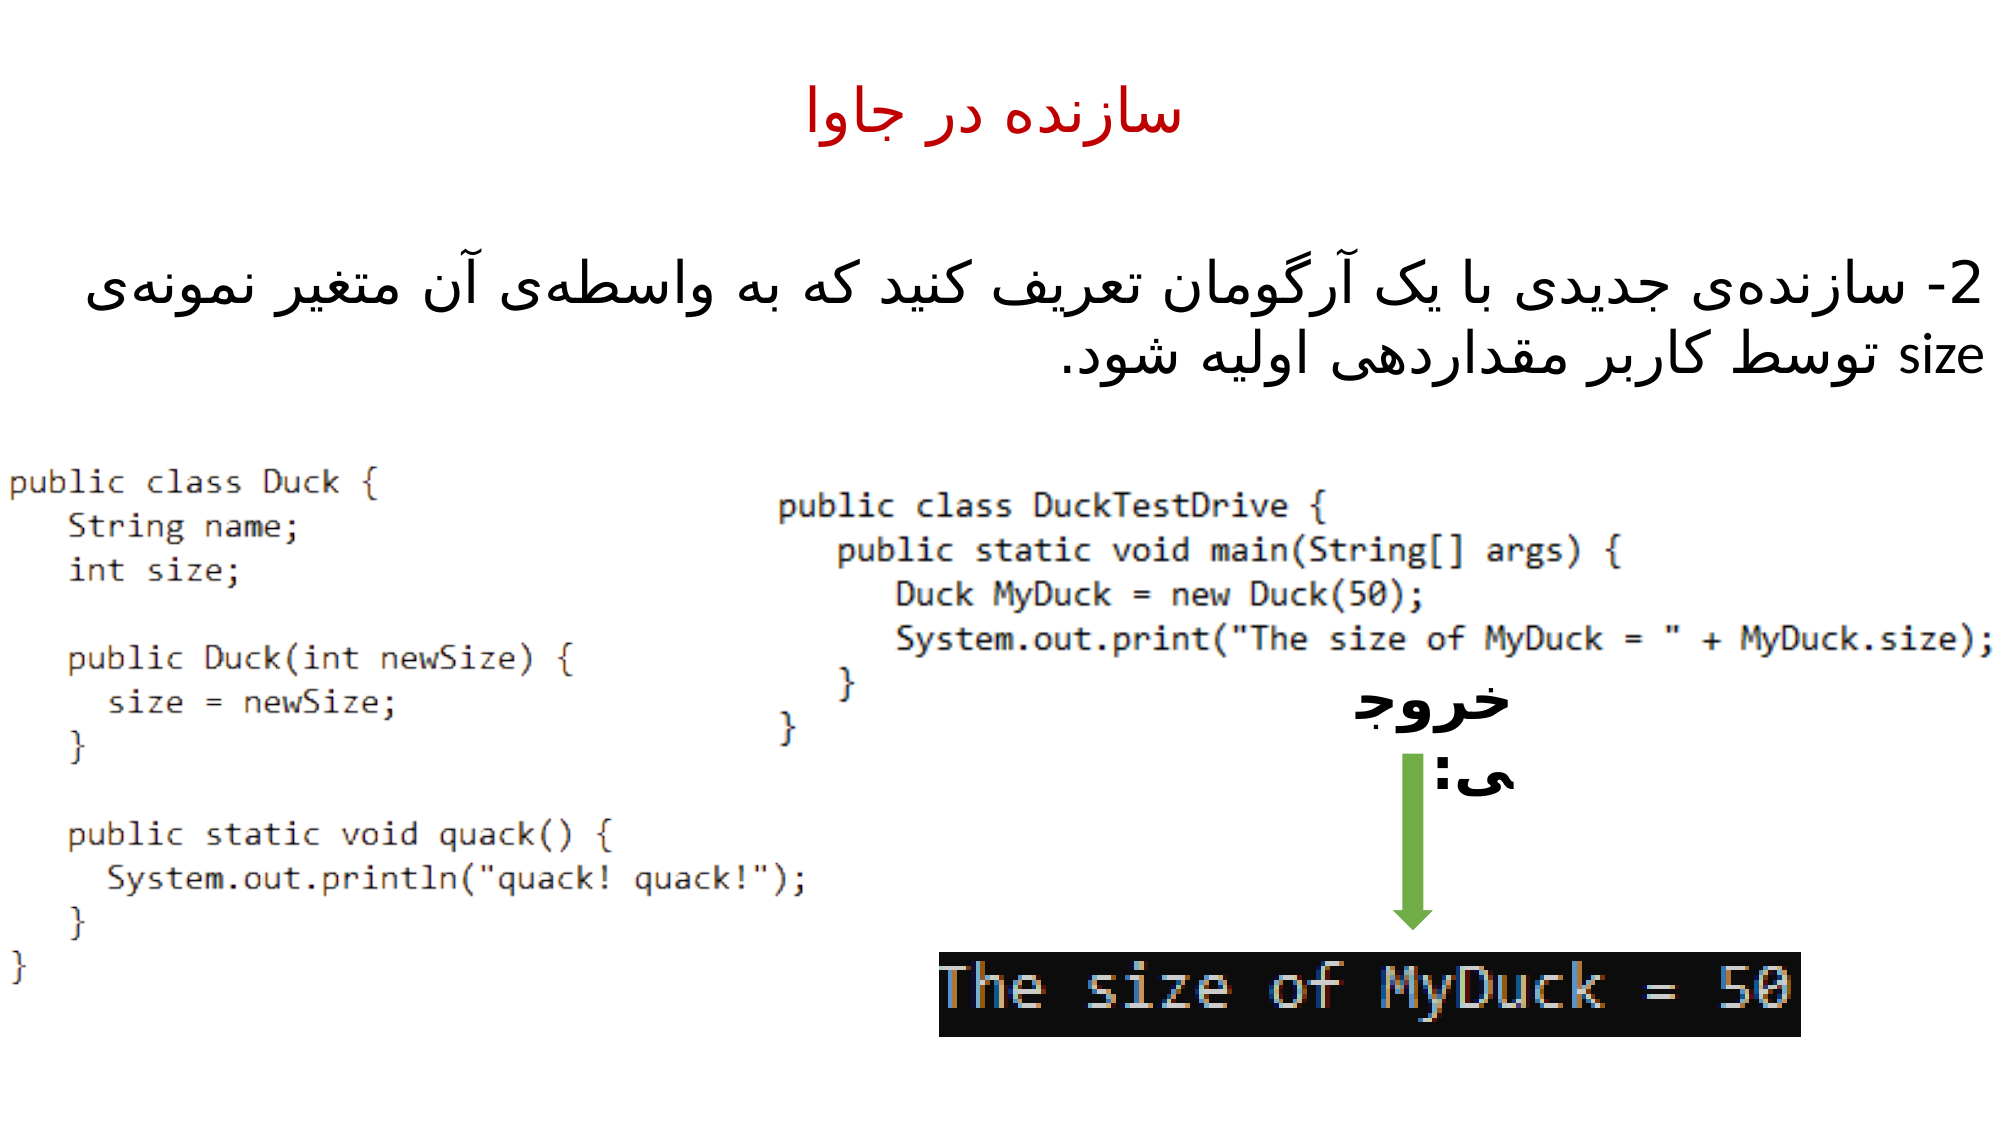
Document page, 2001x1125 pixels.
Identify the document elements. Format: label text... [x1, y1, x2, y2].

picture [939, 952, 1801, 1037]
text_box سازنده در جاوا [754, 27, 1236, 153]
picture [0, 462, 2000, 995]
text_box خروجی: [1289, 764, 1529, 809]
text_box [1385, 809, 1441, 935]
text_box 2- سازنده‌ی جدیدی با یک آرگومان تعریف کنید که به واسطه‌ی آن متغیر نمونه‌ی size توسط کاربر مقداردهی اولیه شود. [0, 238, 2000, 393]
